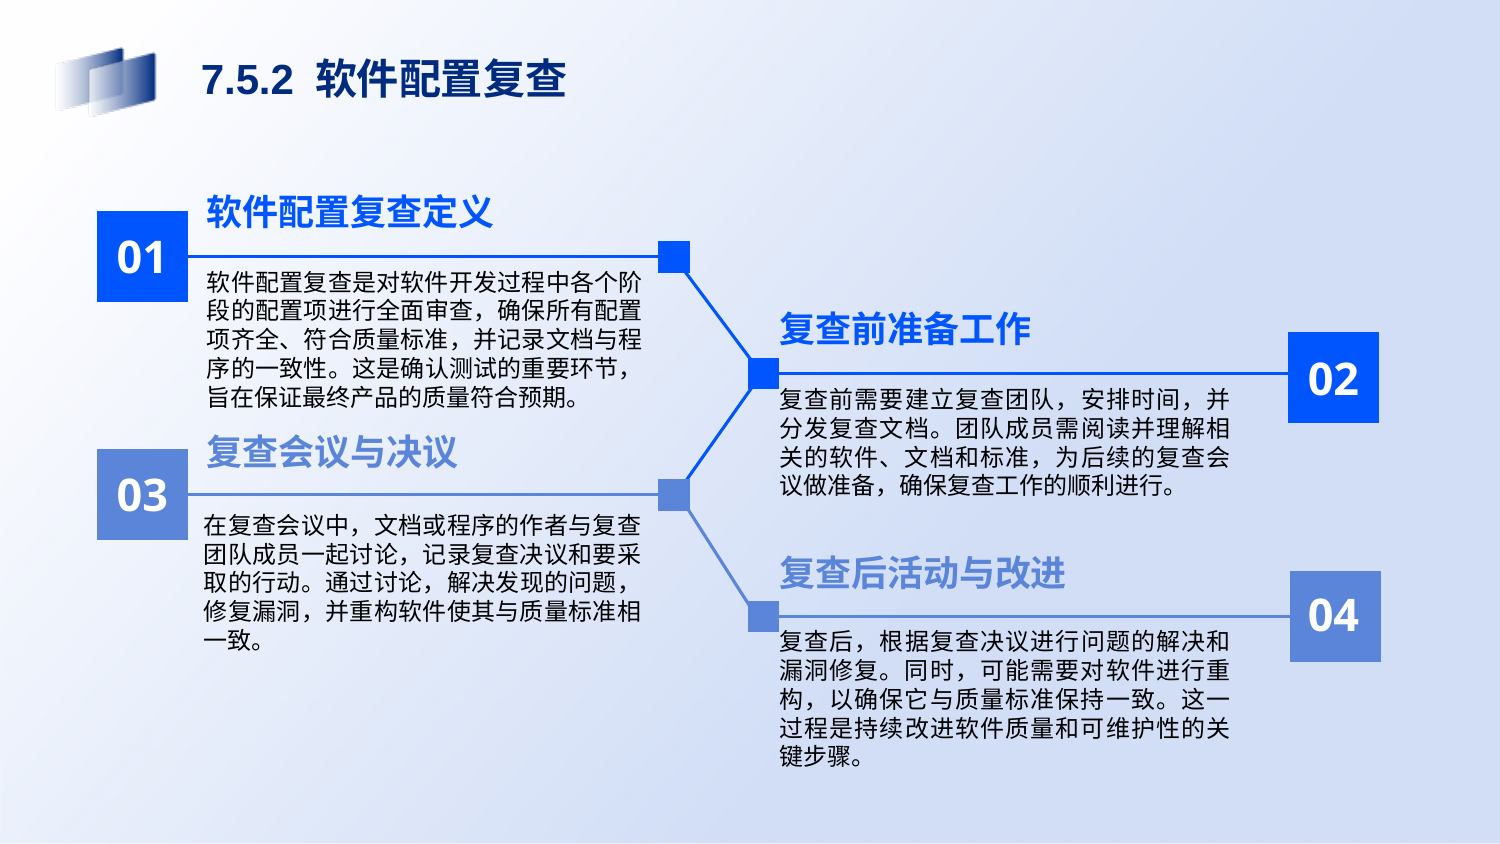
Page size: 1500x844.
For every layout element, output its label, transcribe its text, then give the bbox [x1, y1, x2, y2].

text_box 软件配置复查是对软件开发过程中各个阶段的配置项进行全面审查，确保所有配置项齐全、符合质量标准，并记录文档与程序的一致性。这是确认测试的重要环节，旨在保证最终产品的质量符合预期。 [191, 251, 659, 408]
text_box 在复查会议中，文档或程序的作者与复查团队成员一起讨论，记录复查决议和要采取的行动。通过讨论，解决发现的问题，修复漏洞，并重构软件使其与质量标准相一致。 [188, 494, 657, 670]
text_box 02 [1288, 327, 1380, 420]
text_box 复查后，根据复查决议进行问题的解决和漏洞修复。同时，可能需要对软件进行重构，以确保它与质量标准保持一致。这一过程是持续改进软件质量和可维护性的关键步骤。 [763, 611, 1247, 787]
text_box [658, 478, 690, 511]
text_box 03 [96, 444, 189, 537]
picture [0, 0, 1500, 844]
text_box 01 [96, 206, 189, 299]
text_box 软件配置复查定义 [191, 169, 659, 249]
text_box [1289, 570, 1381, 663]
text_box [658, 240, 690, 273]
text_box [96, 537, 188, 541]
text_box 04 [1288, 564, 1380, 657]
text_box [1288, 420, 1380, 424]
text_box 复查前需要建立复查团队，安排时间，并分发复查文档。团队成员需阅读并理解相关的软件、文档和标准，为后续的复查会议做准备，确保复查工作的顺利进行。 [763, 368, 1247, 516]
text_box 复查前准备工作 [763, 285, 1247, 366]
text_box 复查后活动与改进 [763, 529, 1247, 610]
text_box [96, 299, 189, 303]
text_box 复查会议与决议 [191, 408, 659, 489]
text_box [747, 600, 780, 633]
text_box 7.5.2 软件配置复查 [185, 31, 1402, 119]
text_box [747, 357, 780, 390]
